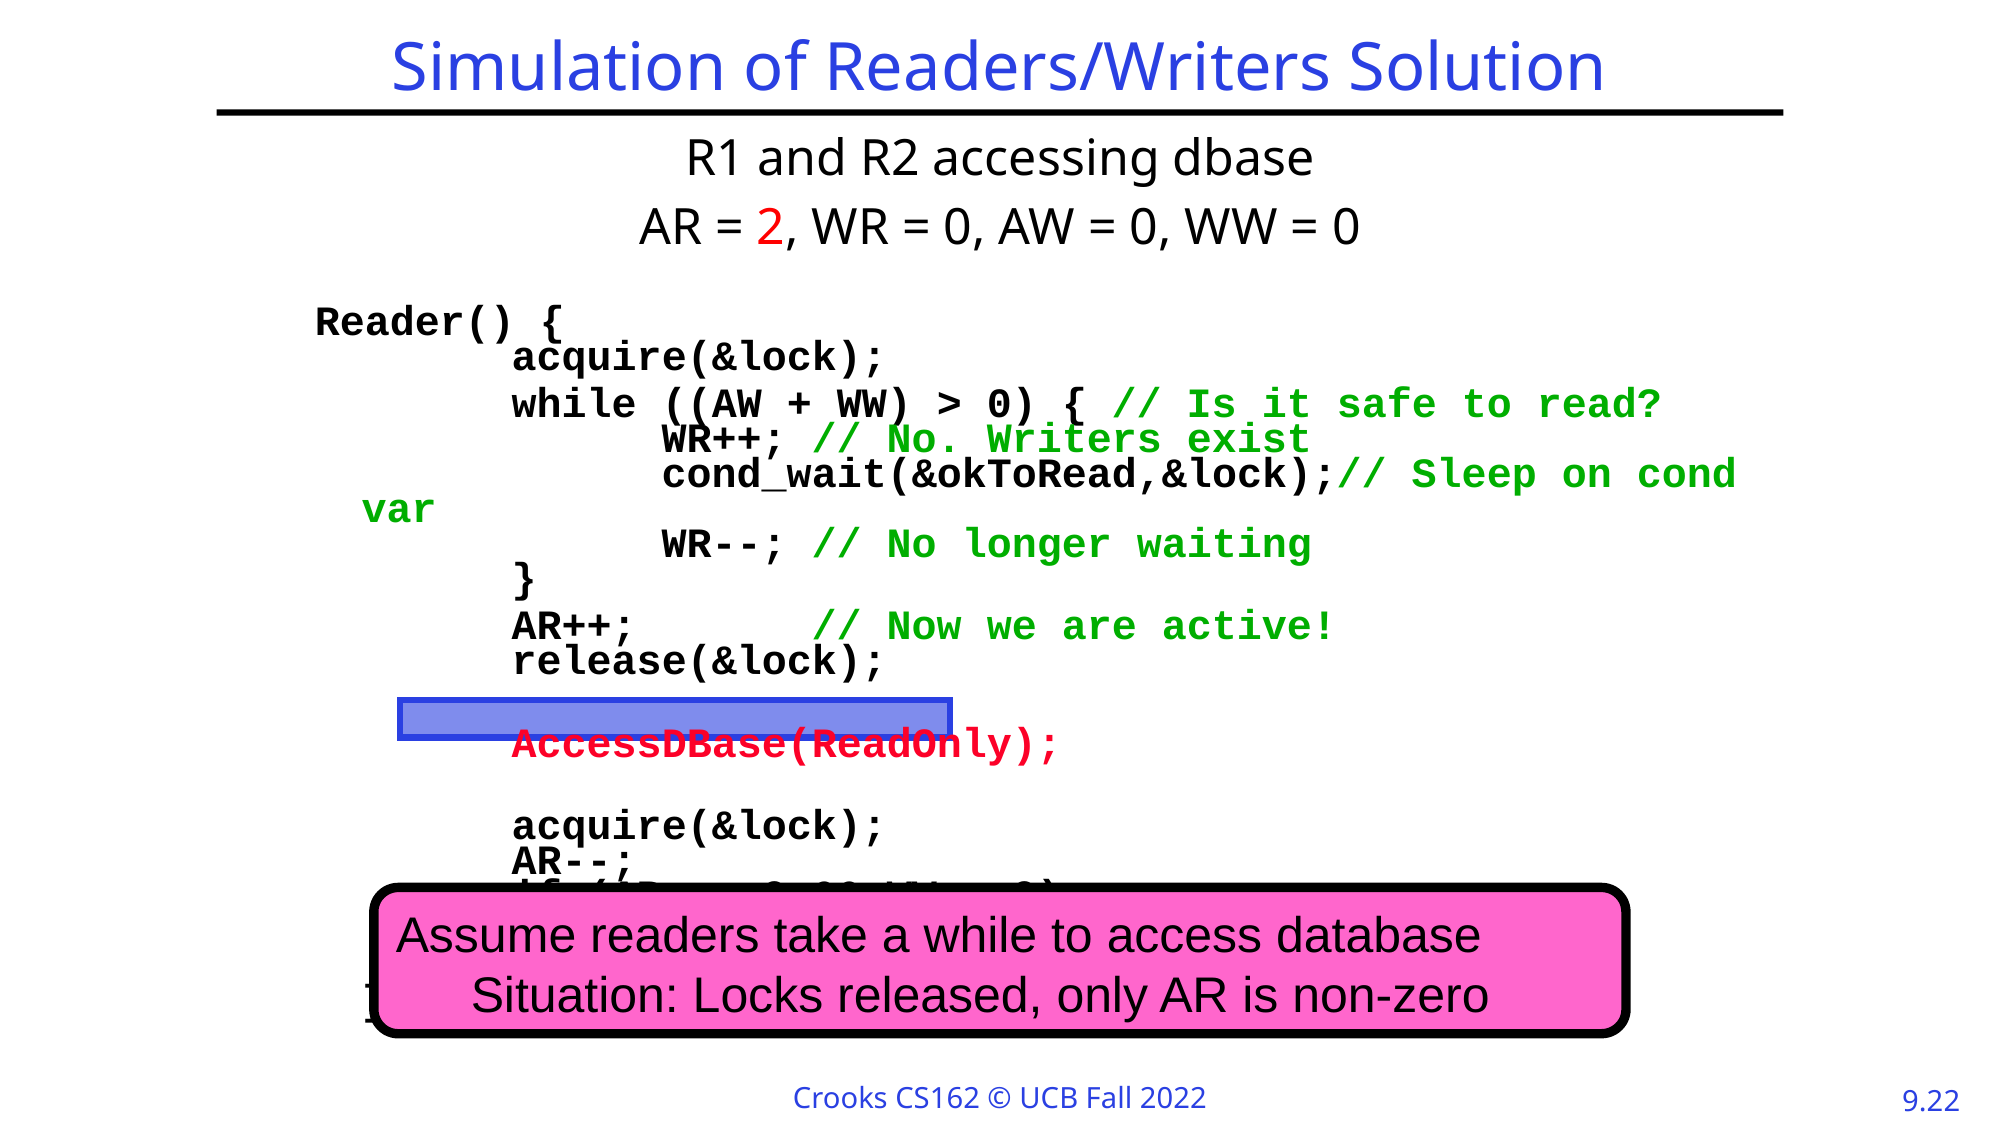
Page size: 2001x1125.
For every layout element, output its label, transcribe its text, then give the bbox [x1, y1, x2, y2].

text_box Assume readers take a while to access database Situation: Locks released, only AR is non-zero [373, 887, 1627, 1034]
title Simulation of Readers/Writers Solution [0, 24, 2000, 113]
text_box Reader() { acquire(&lock); while ((AW + WW) > 0) { // Is it safe to read? WR++; // No. Writers exist cond_wait(&okToRead,&lock);// Sleep on cond var WR--; // No longer waiting } AR++; // Now we are active! release(&lock); AccessDBase(ReadOnly); acquire(&lock); AR--; if (AR == 0 && WW > 0) cond_signal(&okToWrite); release(&lock); } [299, 299, 1788, 1013]
list R1 and R2 accessing dbase AR = 2, WR = 0, AW = 0, WW = 0 [350, 125, 1650, 299]
